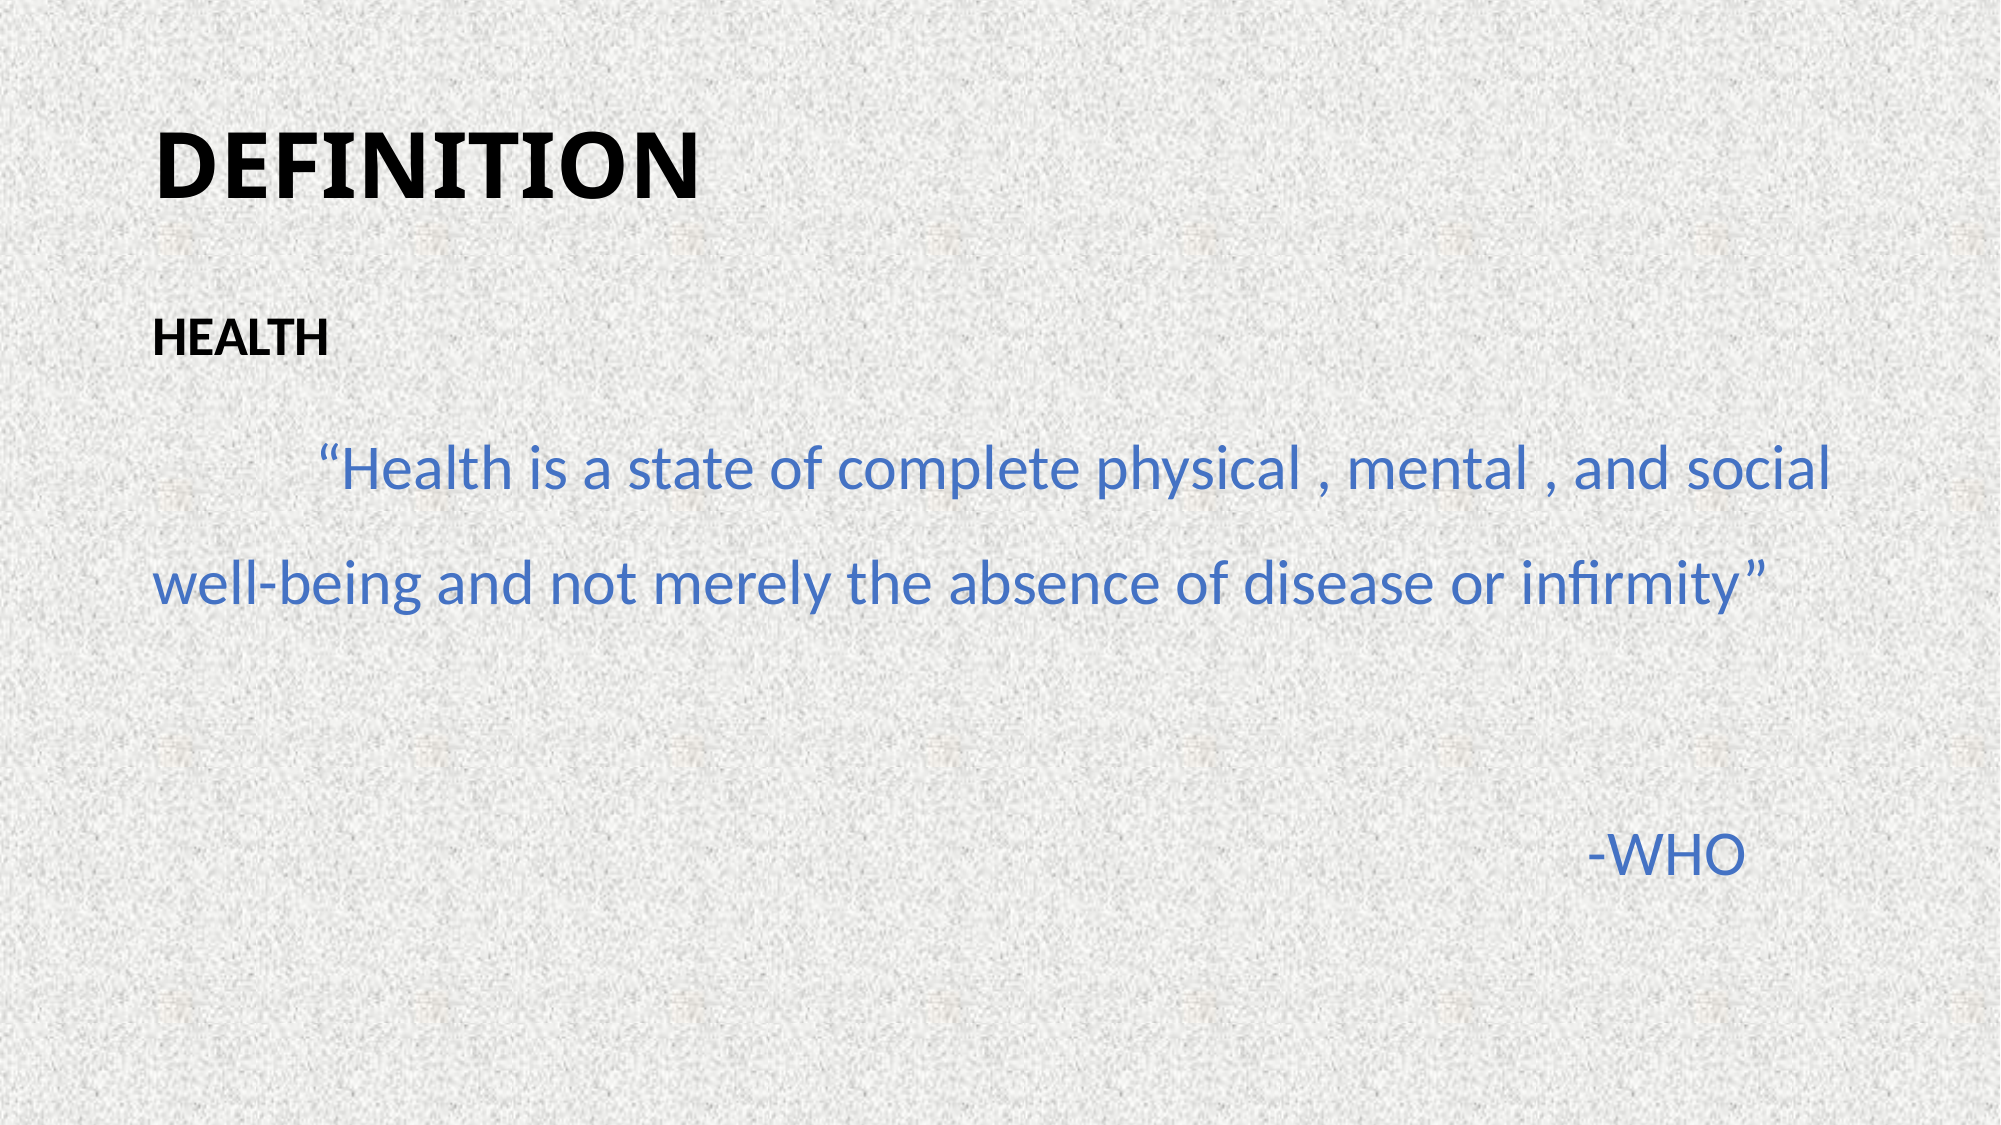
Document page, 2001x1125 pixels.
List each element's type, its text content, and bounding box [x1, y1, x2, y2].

list HEALTH “Health is a state of complete physical , mental , and social well-being and not merely the absence of disease or infirmity” -WHO [137, 299, 1863, 1014]
title DEFINITION [137, 59, 1863, 278]
picture [0, 0, 2001, 1125]
